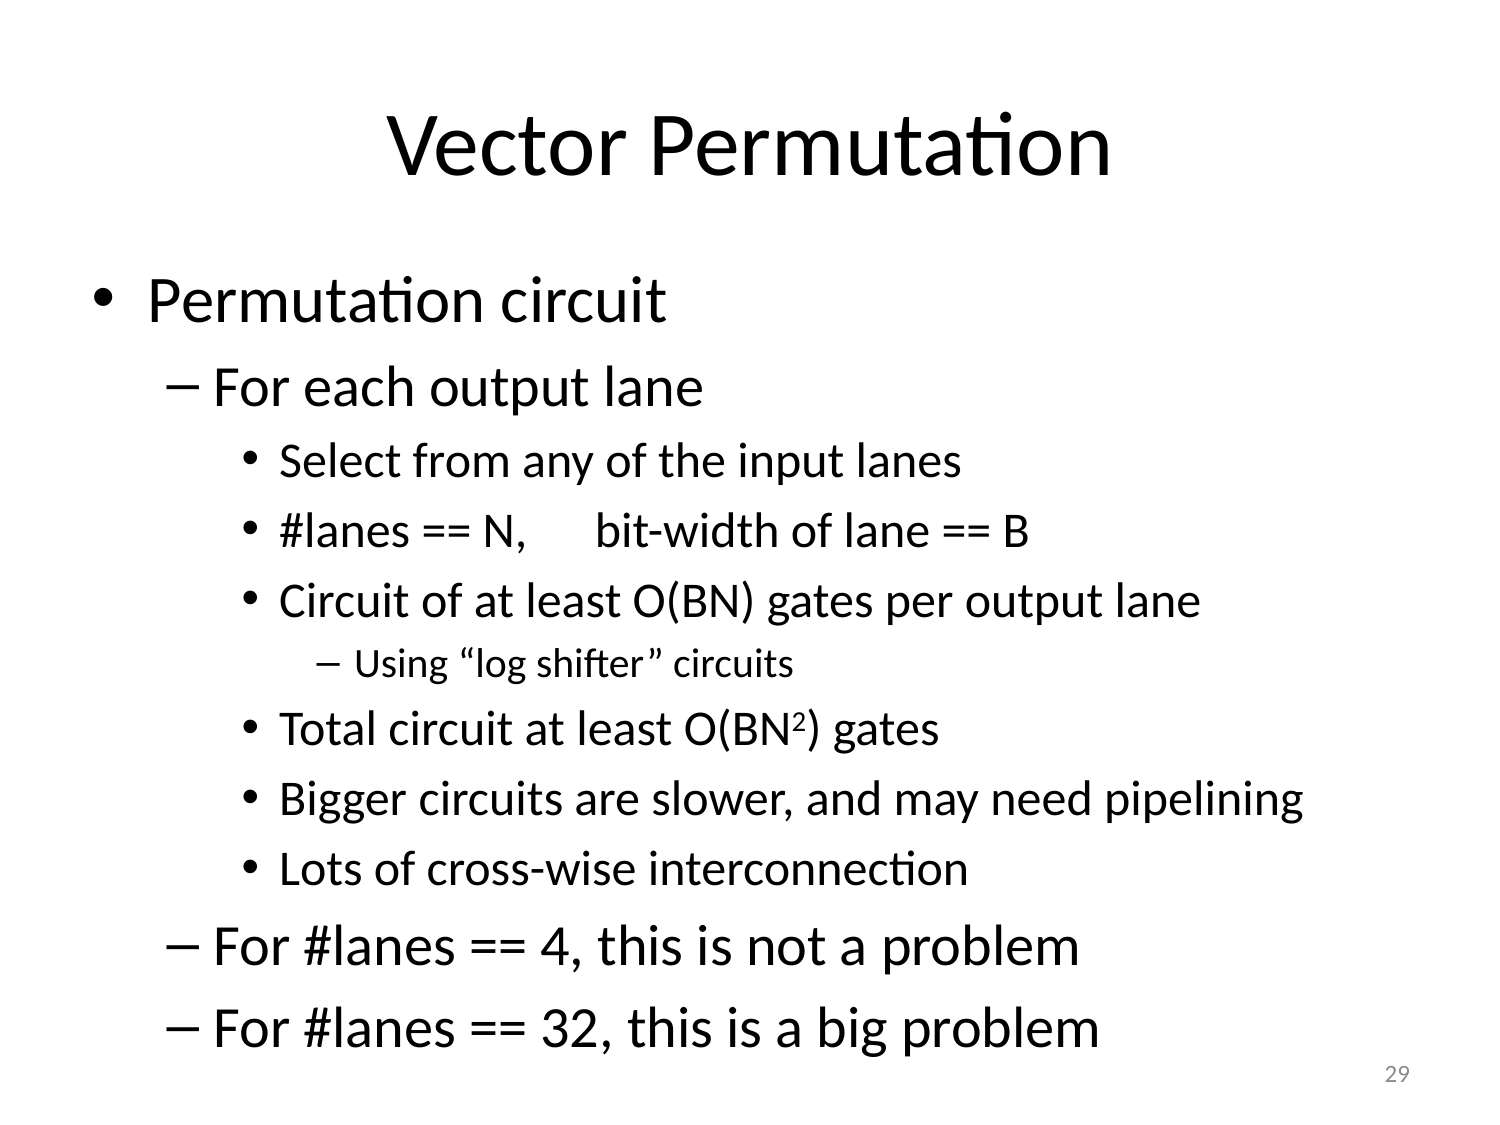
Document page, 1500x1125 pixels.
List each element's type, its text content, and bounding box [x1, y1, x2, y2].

title Vector Permutation [75, 45, 1425, 233]
slide_number 29 [1074, 1042, 1425, 1103]
list Permutation circuit For each output lane Select from any of the input lanes #lanes == N, bit-width of lane == B Circuit of at least O(BN) gates per output lane Using “log shifter” circuits Total circuit at least O(BN2) gates Bigger circuits are slower, and may need pipelining Lots of cross-wise interconnection For #lanes == 4, this is not a problem For #lanes == 32, this is a big problem [76, 248, 1424, 1067]
